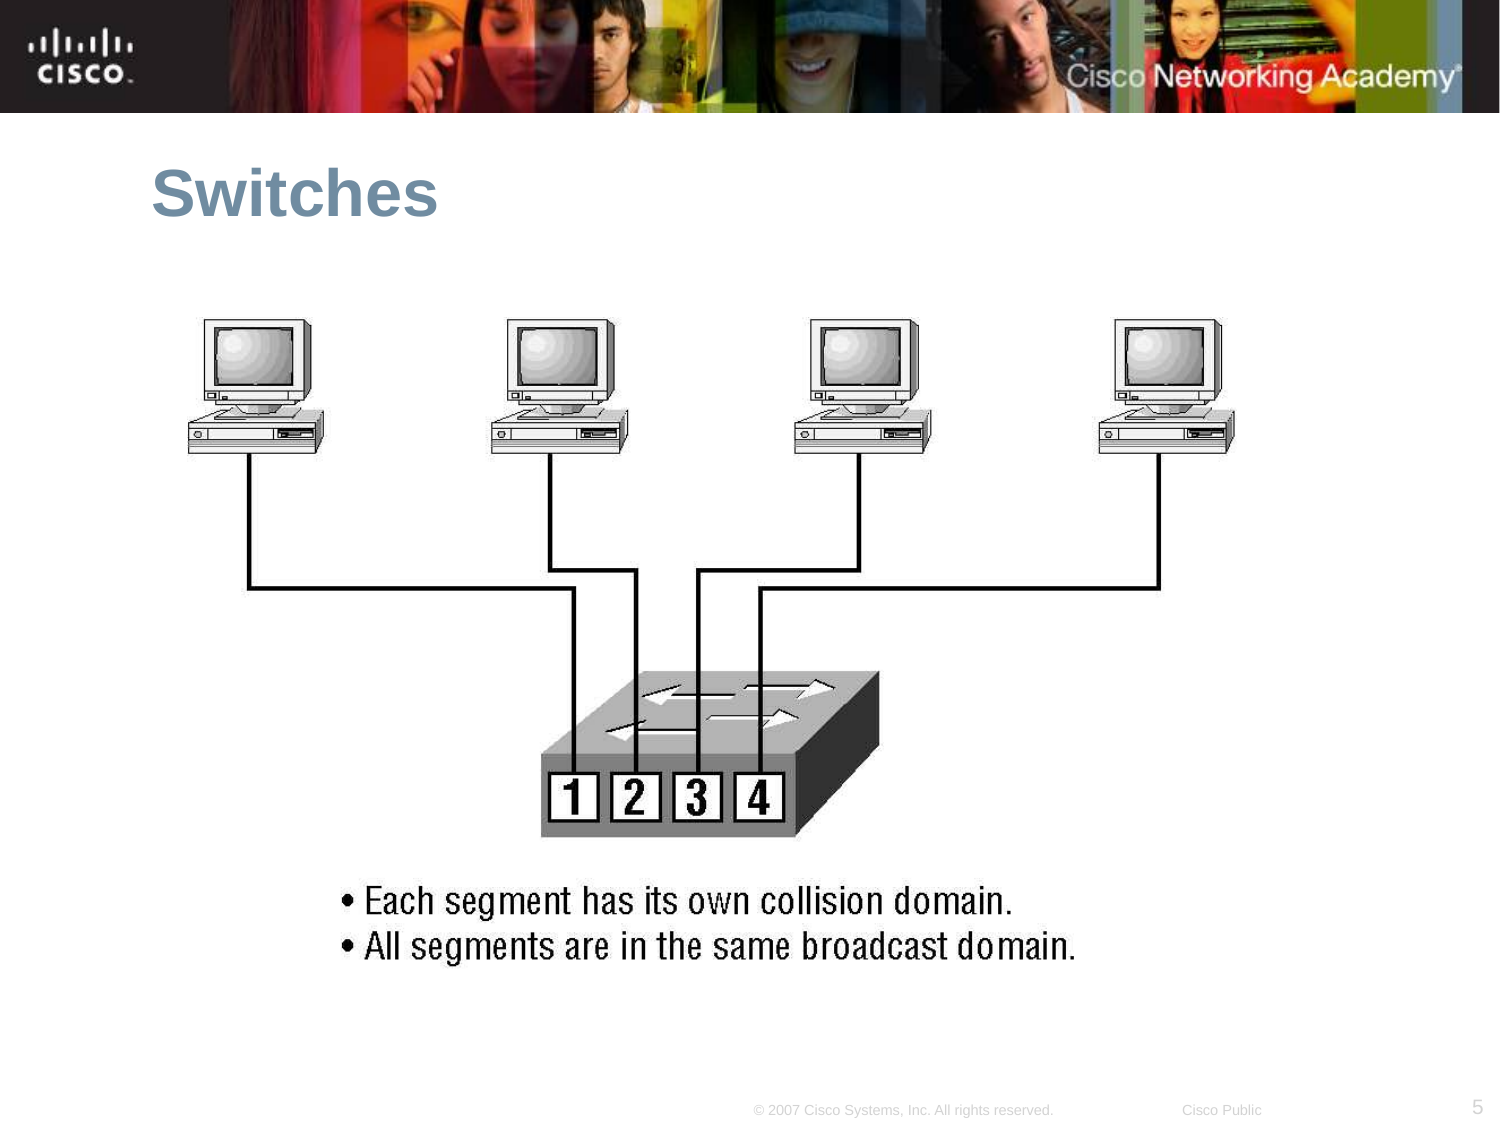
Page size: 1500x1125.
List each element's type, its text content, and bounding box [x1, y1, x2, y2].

picture [187, 317, 1238, 972]
picture [0, 0, 1500, 113]
title Switches [137, 49, 1213, 238]
